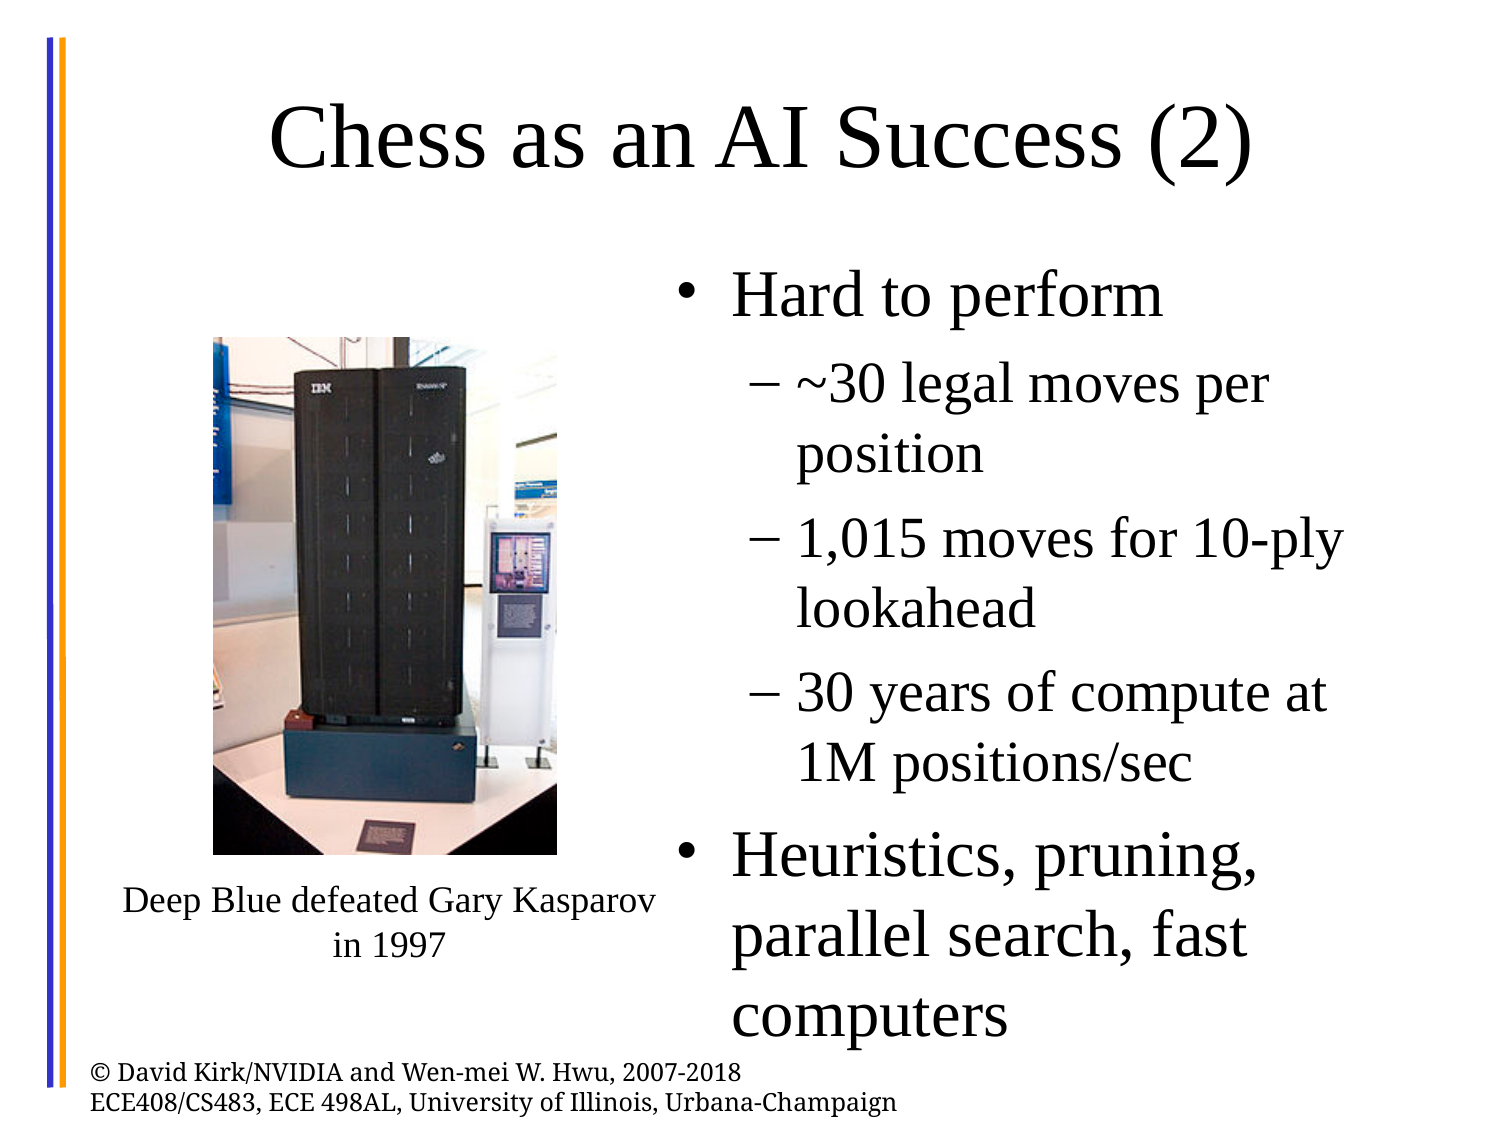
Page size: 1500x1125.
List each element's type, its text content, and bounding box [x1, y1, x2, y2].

text_box Deep Blue defeated Gary Kasparov in 1997 [89, 859, 690, 964]
title Chess as an AI Success (2) [112, 37, 1413, 225]
list Hard to perform ~30 legal moves per position 1,015 moves for 10-ply lookahead 30 years of compute at 1M positions/sec Heuristics, pruning, parallel search, fast computers [675, 249, 1413, 1000]
picture [212, 337, 558, 855]
